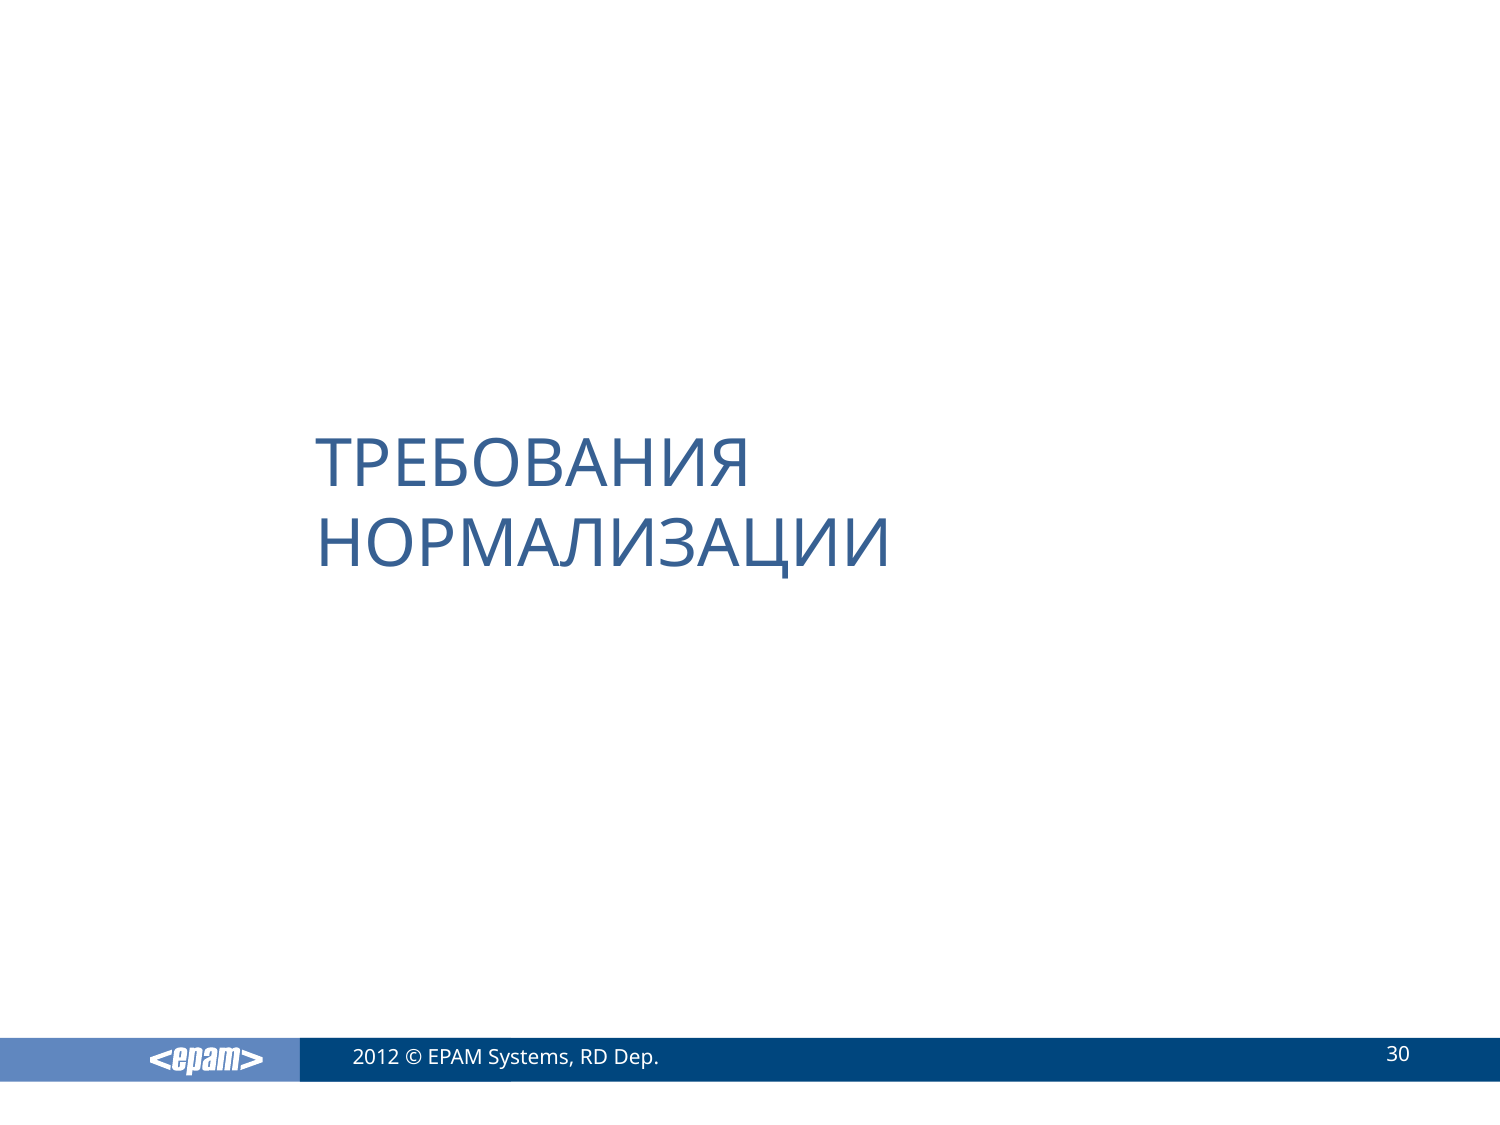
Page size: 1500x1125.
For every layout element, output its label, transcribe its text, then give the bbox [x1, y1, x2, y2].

title Требования нормализации [300, 412, 1350, 600]
slide_number 30 [1262, 1025, 1425, 1085]
footer 2012 © EPAM Systems, RD Dep. [337, 1028, 738, 1088]
